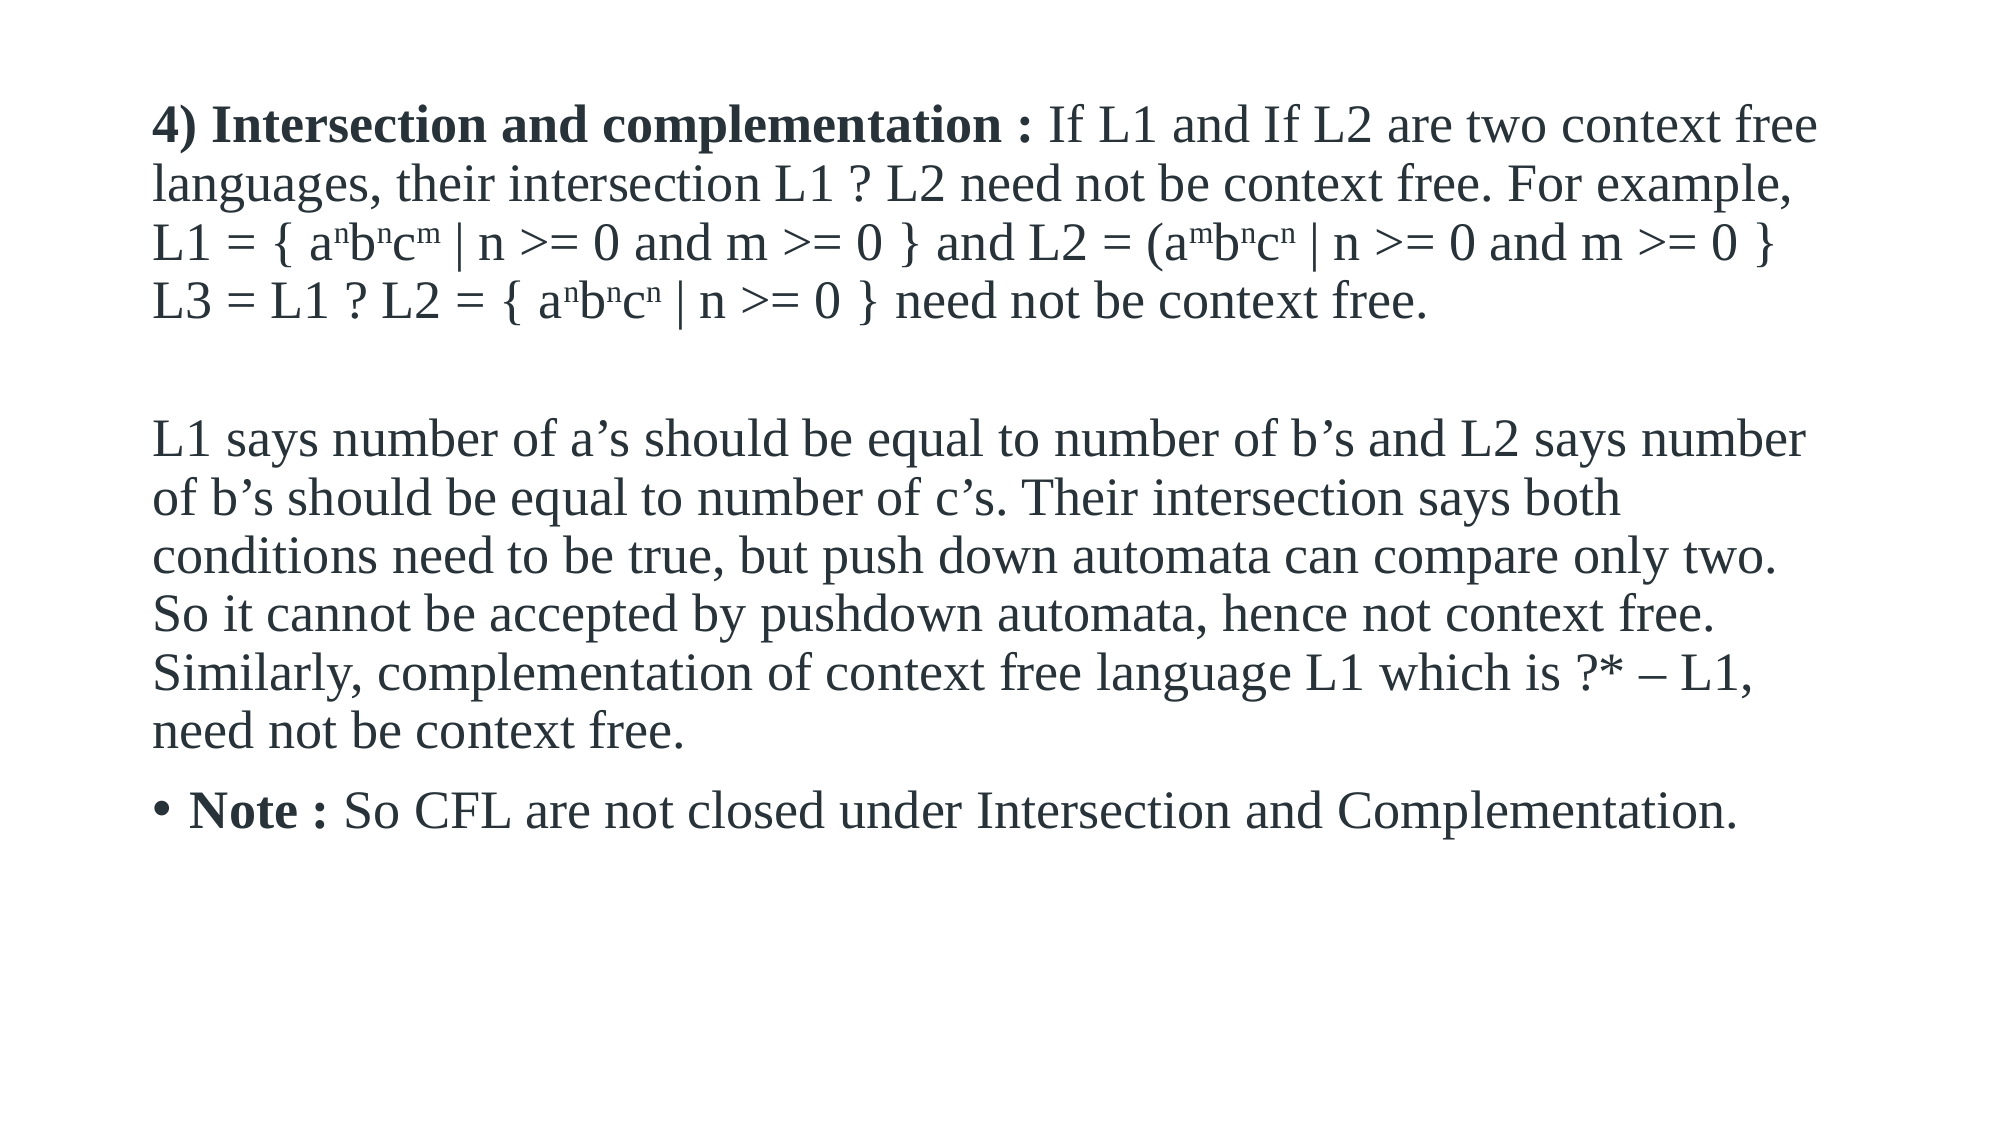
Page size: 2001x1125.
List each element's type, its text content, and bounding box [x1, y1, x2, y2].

list 4) Intersection and complementation : If L1 and If L2 are two context free languages, their intersection L1 ? L2 need not be context free. For example, L1 = { anbncm | n >= 0 and m >= 0 } and L2 = (ambncn | n >= 0 and m >= 0 } L3 = L1 ? L2 = { anbncn | n >= 0 } need not be context free. L1 says number of a’s should be equal to number of b’s and L2 says number of b’s should be equal to number of c’s. Their intersection says both conditions need to be true, but push down automata can compare only two. So it cannot be accepted by pushdown automata, hence not context free. Similarly, complementation of context free language L1 which is ?* – L1, need not be context free. Note : So CFL are not closed under Intersection and Complementation. [137, 88, 1863, 1014]
